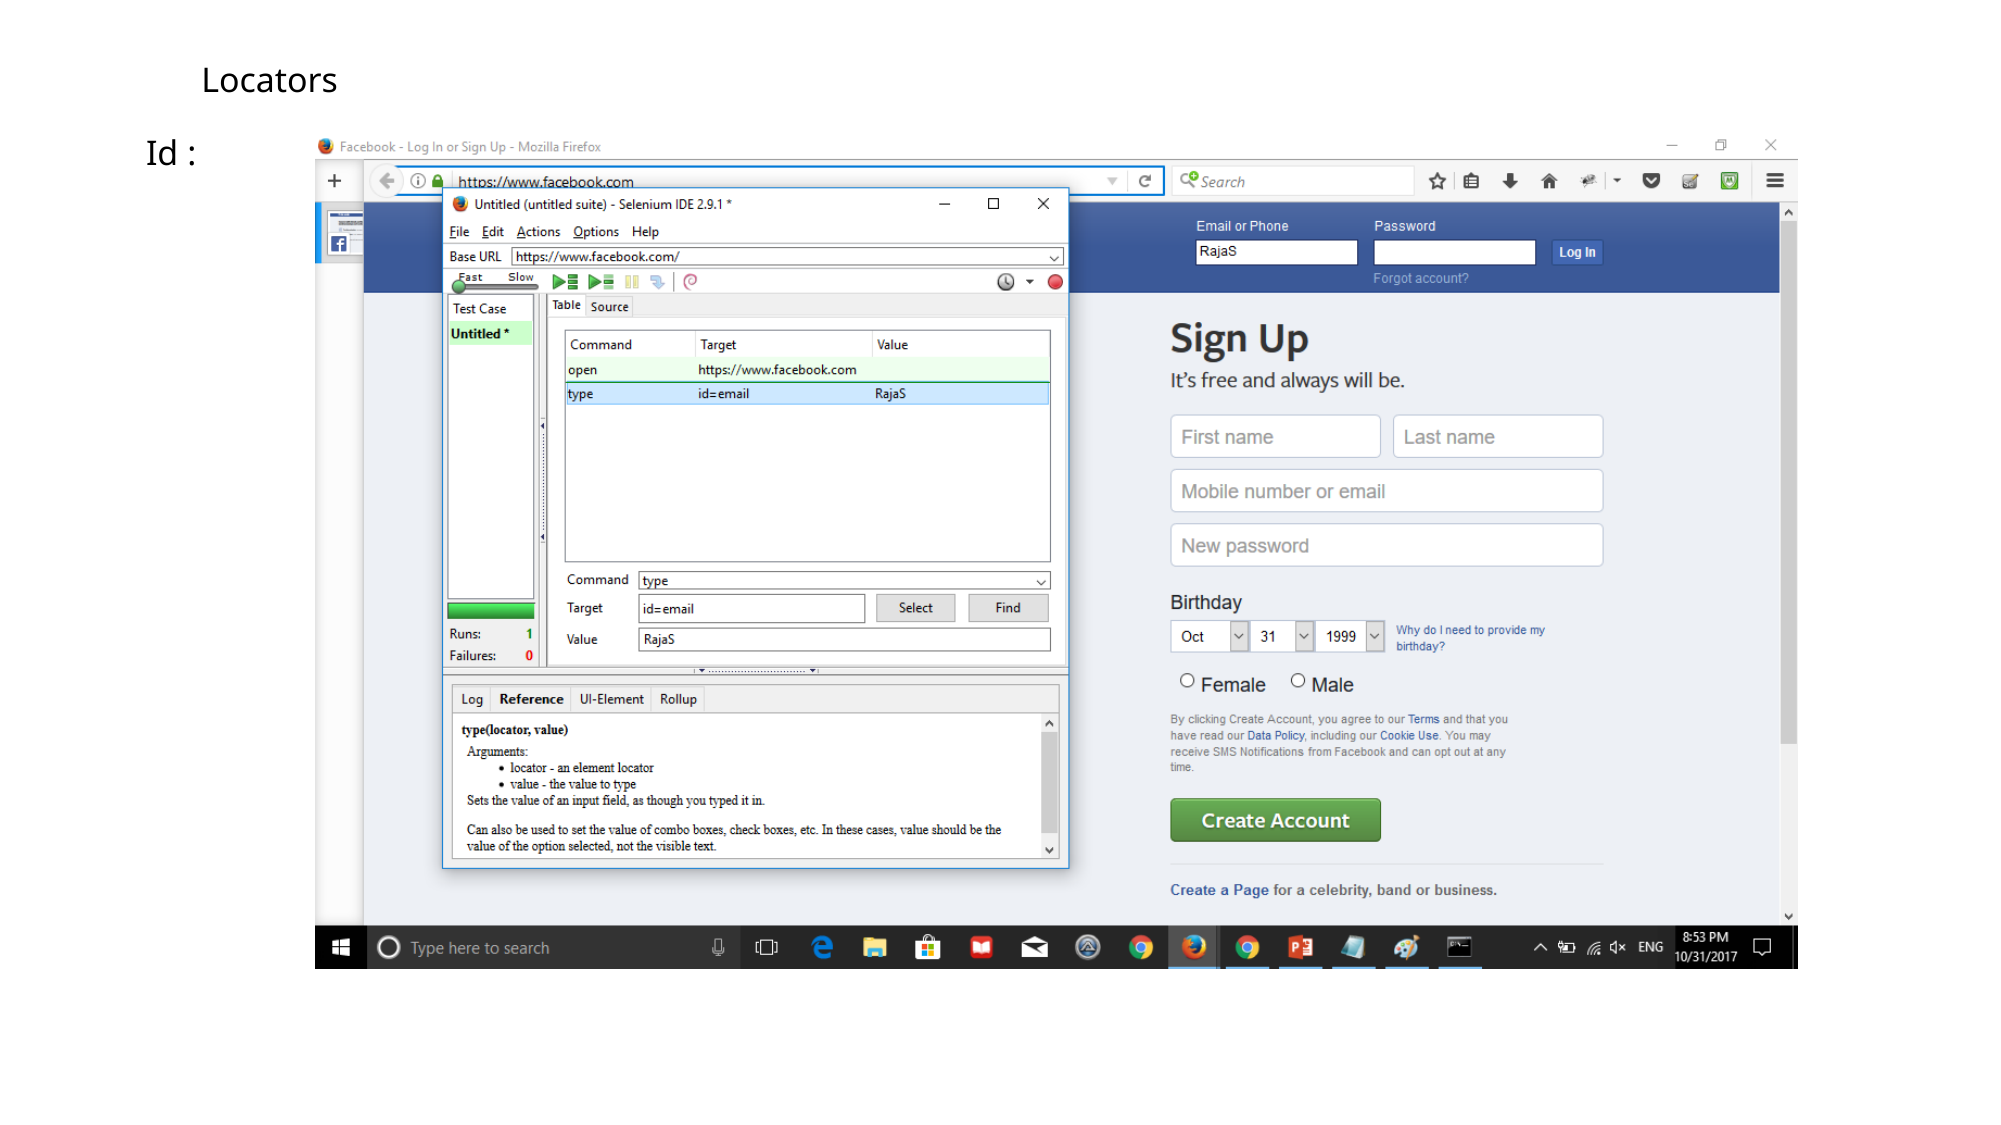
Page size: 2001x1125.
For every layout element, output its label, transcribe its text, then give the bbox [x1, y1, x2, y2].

picture [315, 134, 1798, 969]
title Locators Id : [130, 55, 1856, 181]
